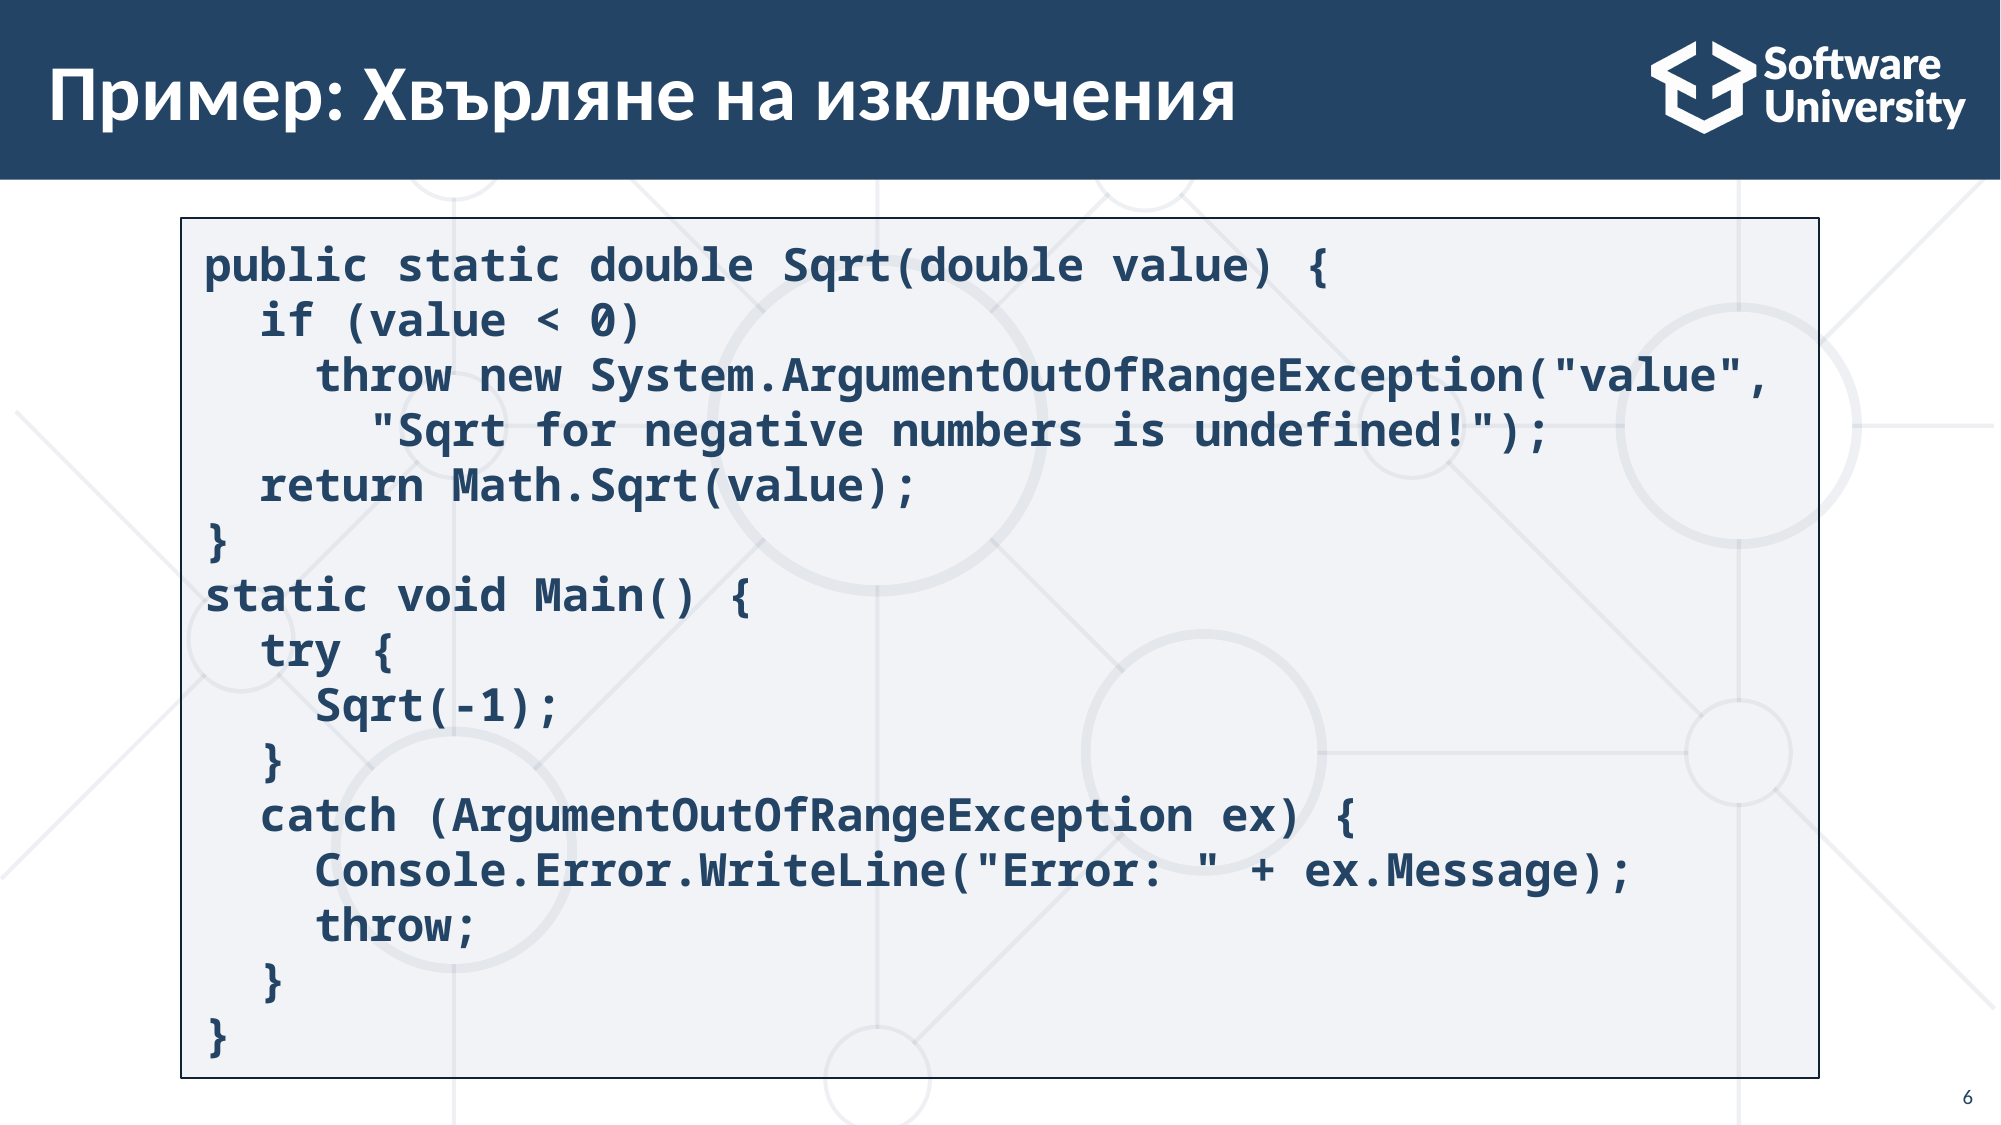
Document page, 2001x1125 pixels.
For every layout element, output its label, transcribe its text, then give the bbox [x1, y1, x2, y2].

title Пример: Хвърляне на изключения [31, 16, 1625, 162]
slide_number 6 [1927, 1067, 1989, 1117]
picture [1651, 41, 1966, 134]
text_box public static double Sqrt(double value) { if (value < 0) throw new System.ArgumentOutOfRangeException("value", "Sqrt for negative numbers is undefined!"); return Math.Sqrt(value); } static void Main() { try { Sqrt(-1); } catch (ArgumentOutOfRangeException ex) { Console.Error.WriteLine("Error: " + ex.Message); throw; } } [180, 217, 1820, 1078]
